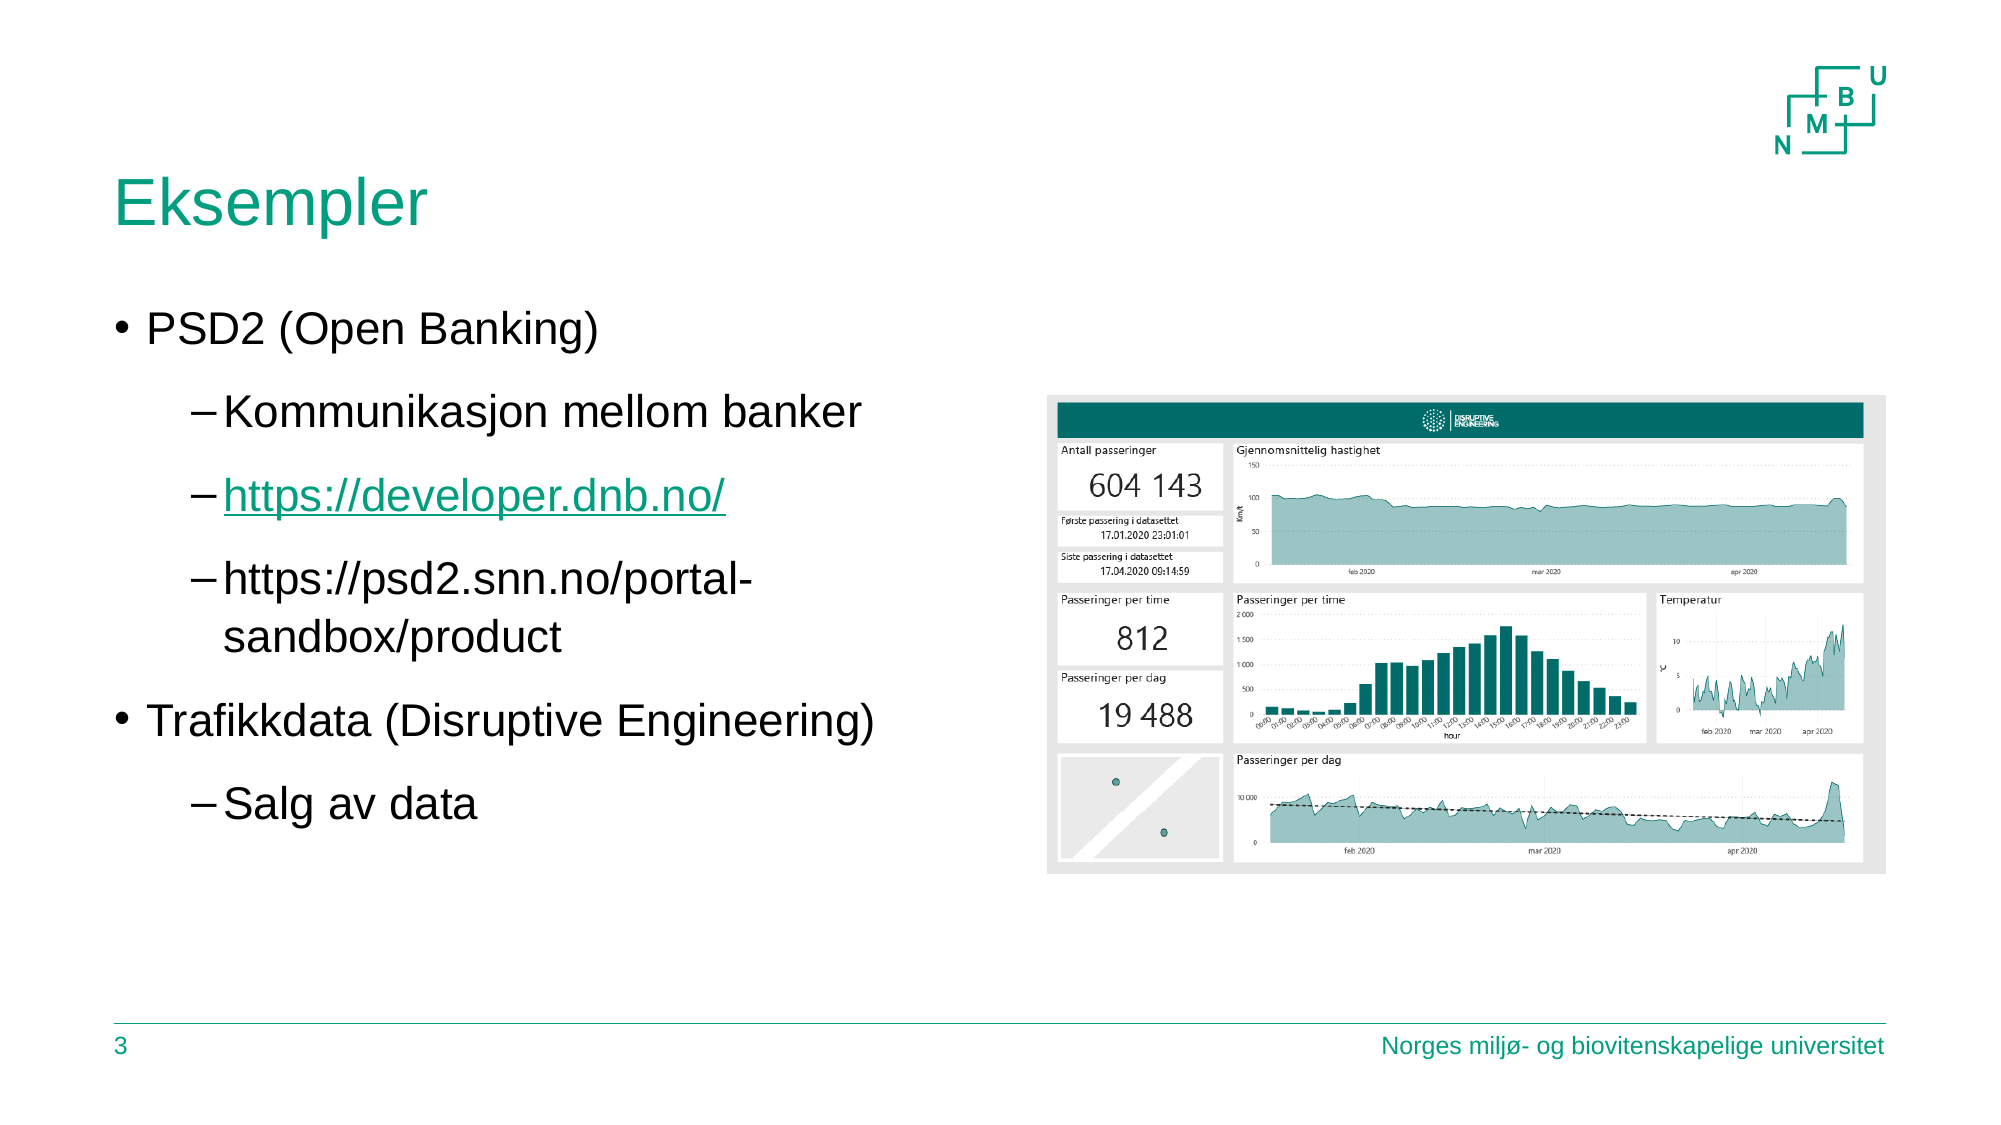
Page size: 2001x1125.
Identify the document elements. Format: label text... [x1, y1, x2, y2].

title Eksempler [114, 155, 1687, 243]
picture [1046, 395, 1886, 874]
slide_number 2 [114, 1027, 564, 1061]
footer Norges miljø- og biovitenskapelige universitet [1210, 1027, 1886, 1062]
list PSD2 (Open Banking) Kommunikasjon mellom banker https://developer.dnb.no/ https://psd2.snn.no/portal-sandbox/product Trafikkdata (Disruptive Engineering) Salg av data [114, 295, 953, 1000]
